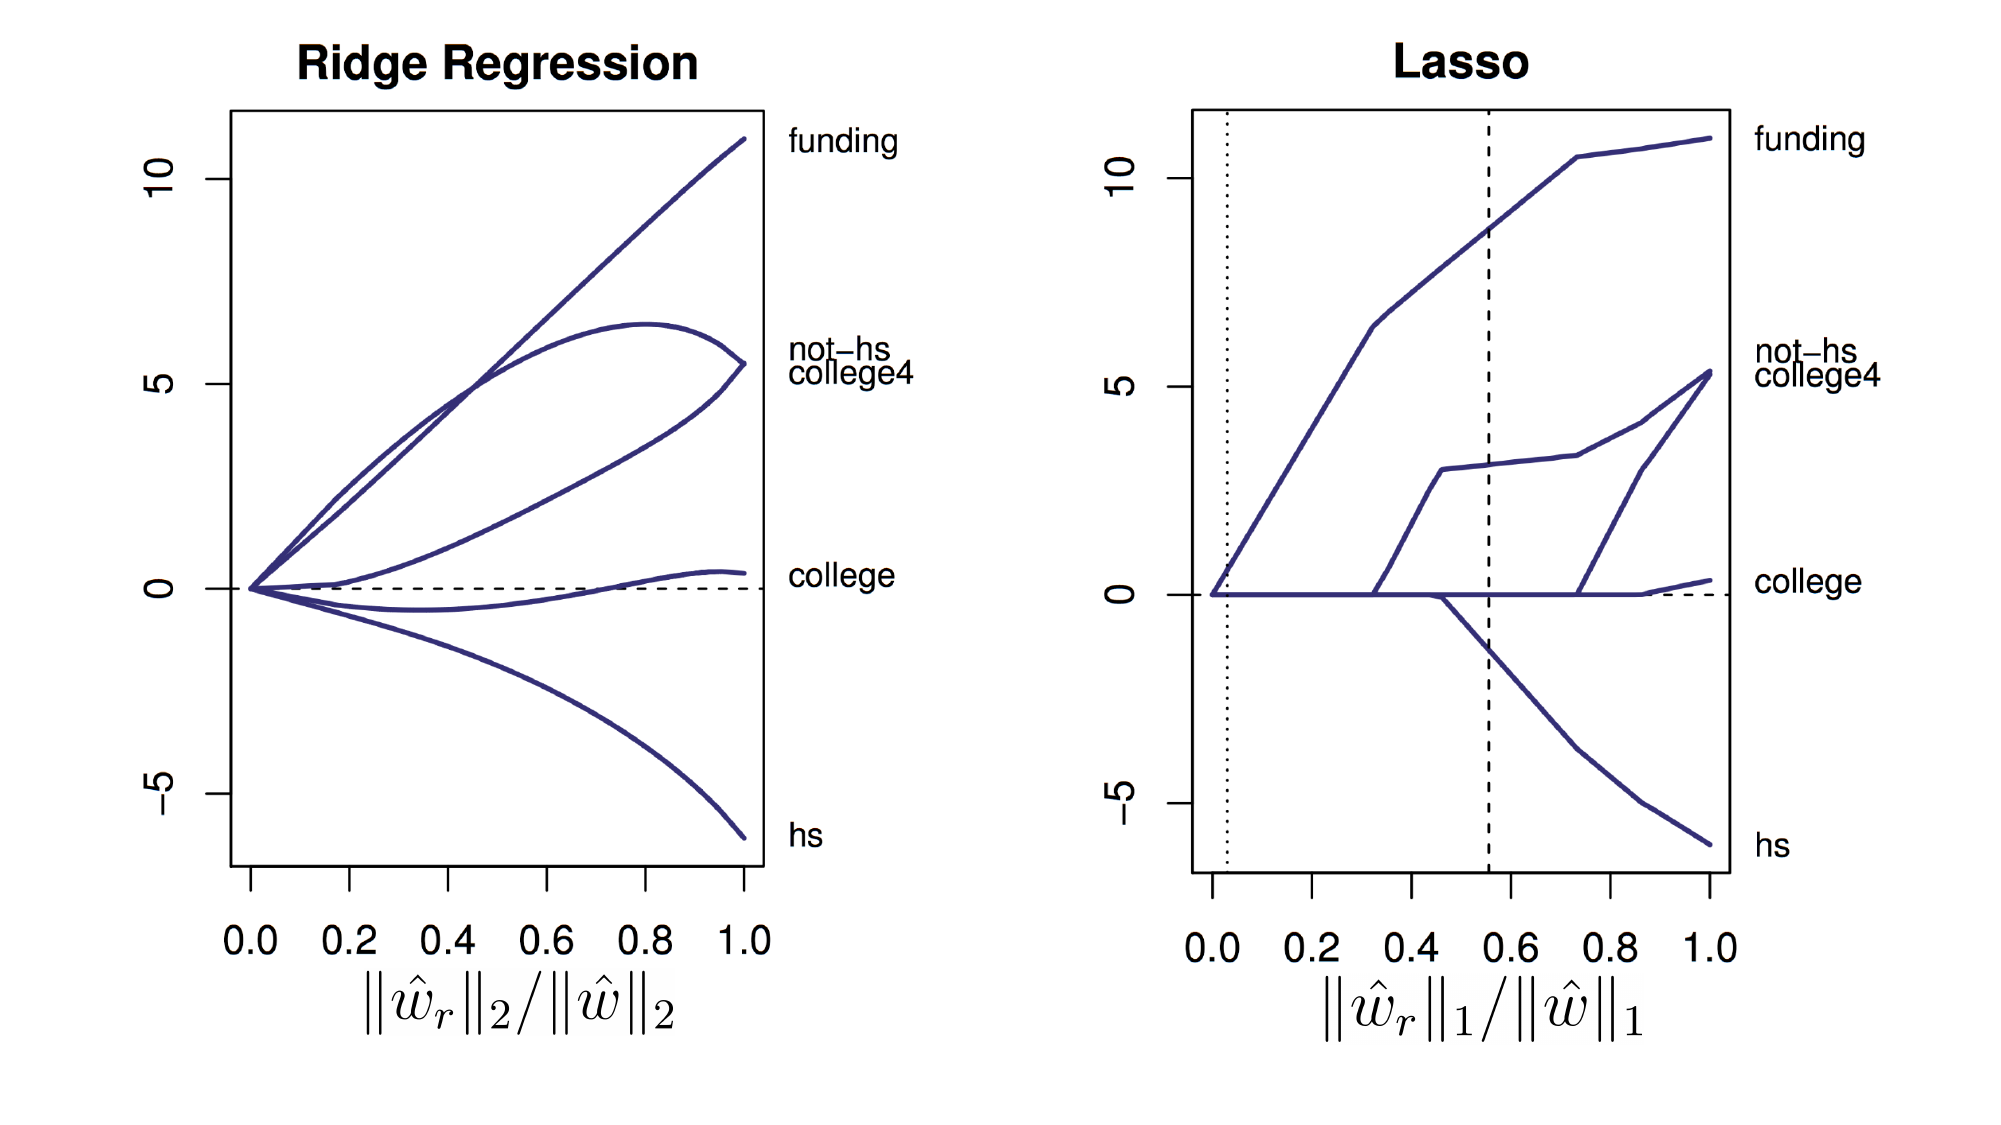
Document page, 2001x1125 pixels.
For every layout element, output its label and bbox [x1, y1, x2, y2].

picture [65, 38, 989, 961]
picture [1023, 38, 1953, 966]
picture [1322, 973, 1644, 1045]
picture [364, 968, 675, 1036]
